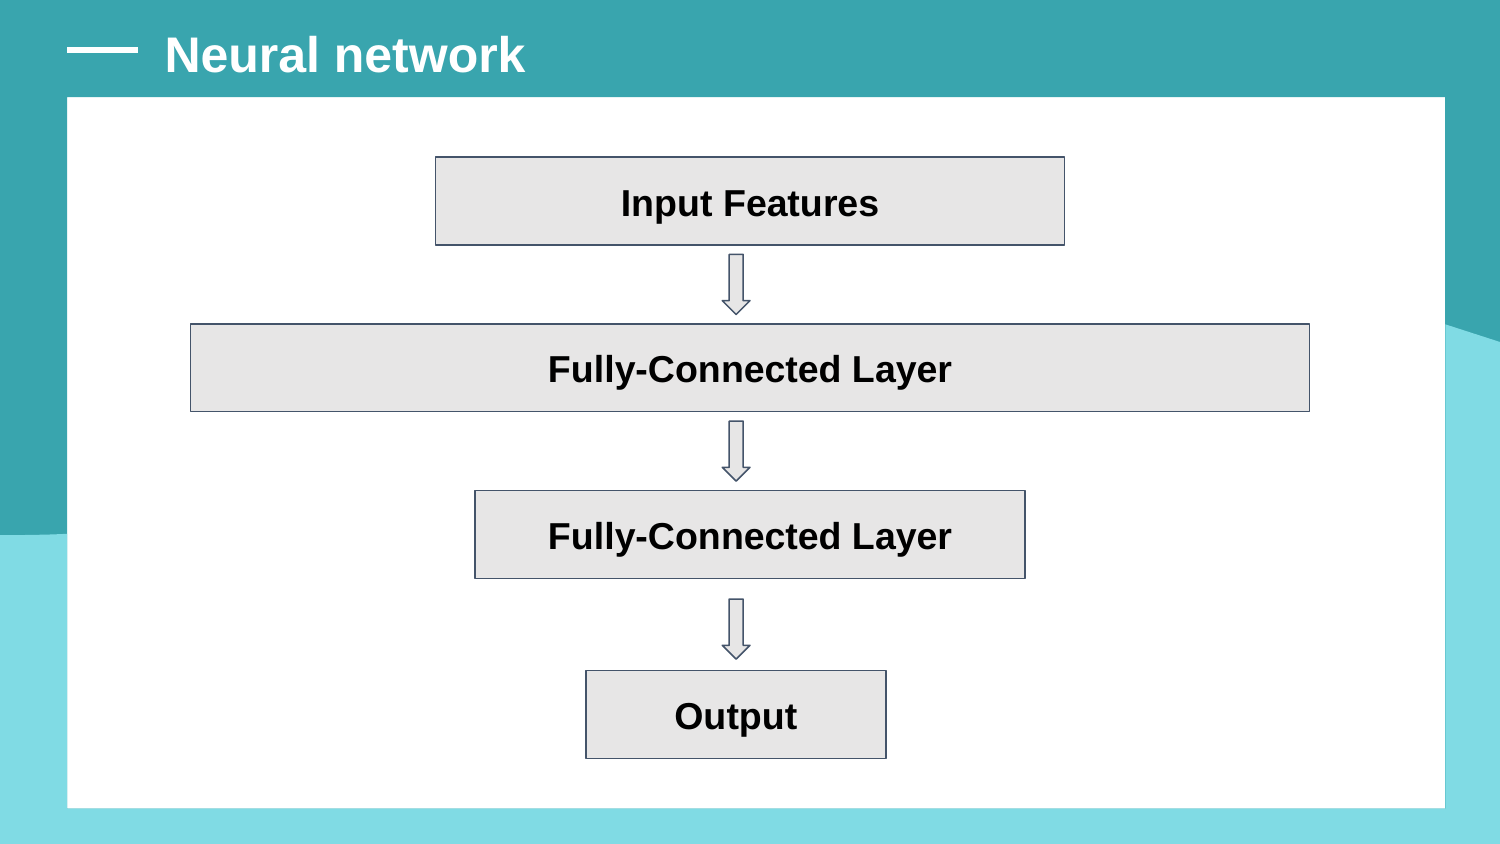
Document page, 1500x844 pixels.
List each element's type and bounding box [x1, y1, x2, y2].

text_box [0, 0, 1500, 844]
